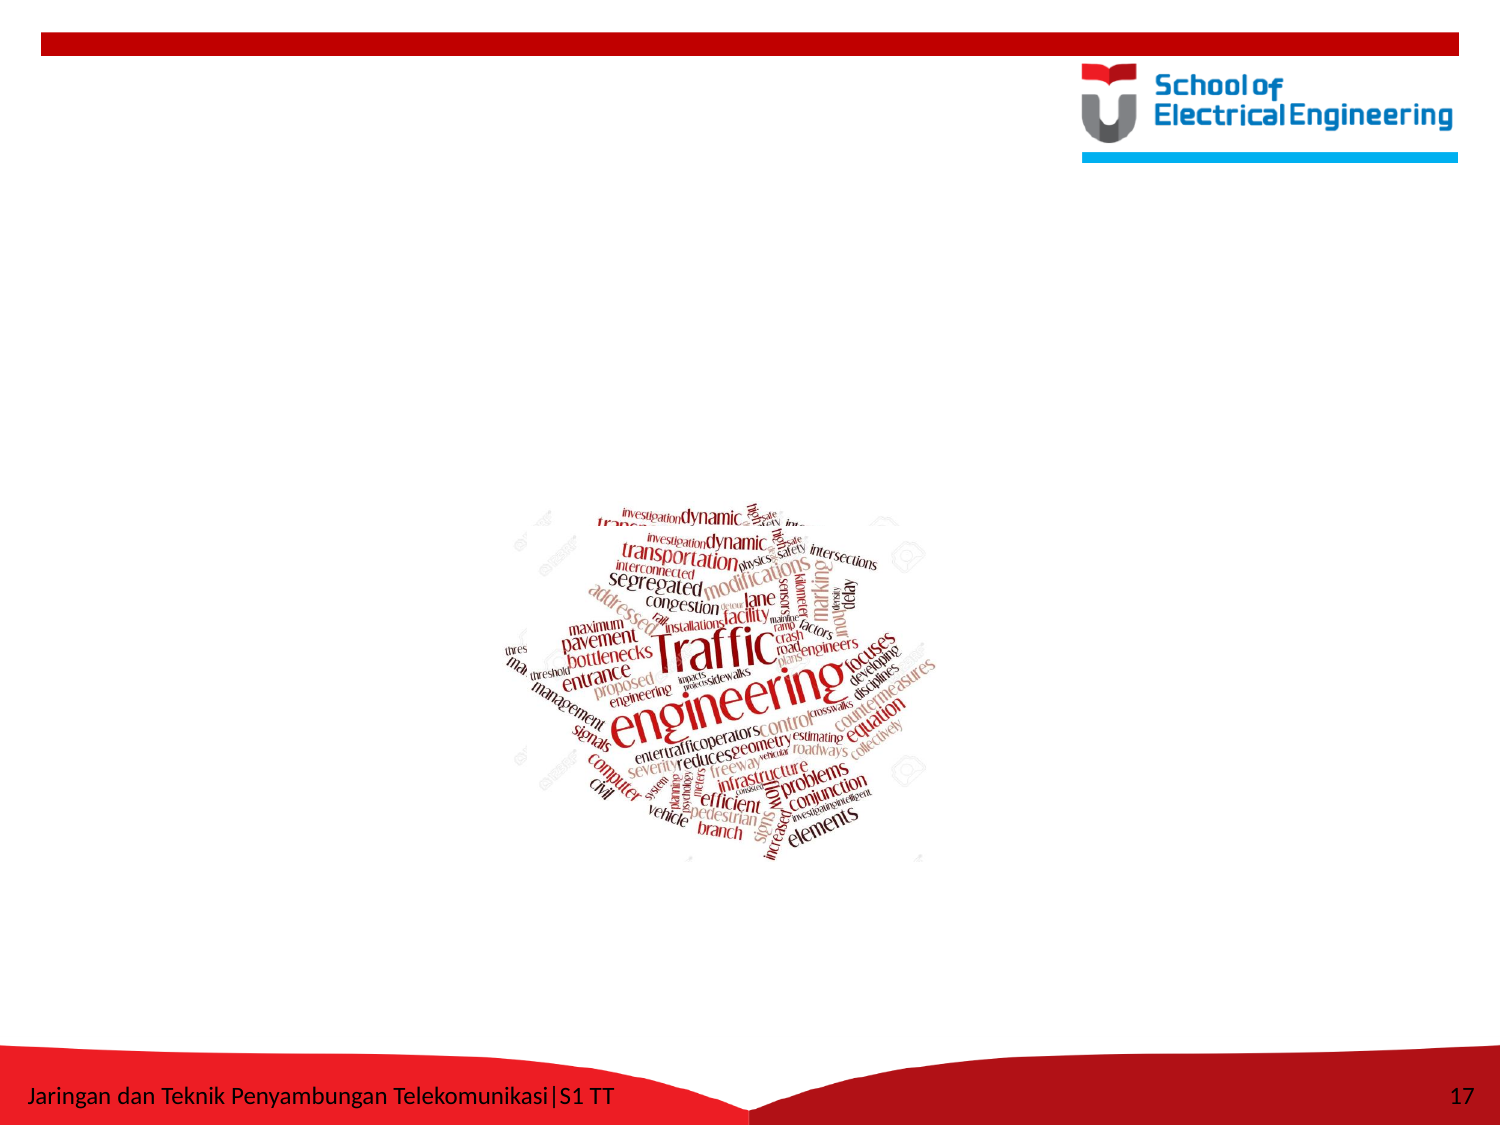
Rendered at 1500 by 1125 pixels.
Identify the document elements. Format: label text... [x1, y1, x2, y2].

picture [0, 1036, 1500, 1125]
picture [501, 499, 937, 868]
slide_number 17 [1139, 1065, 1490, 1125]
picture [1073, 63, 1458, 163]
footer Jaringan dan Teknik Penyambungan Telekomunikasi|S1 TT [12, 1065, 656, 1125]
